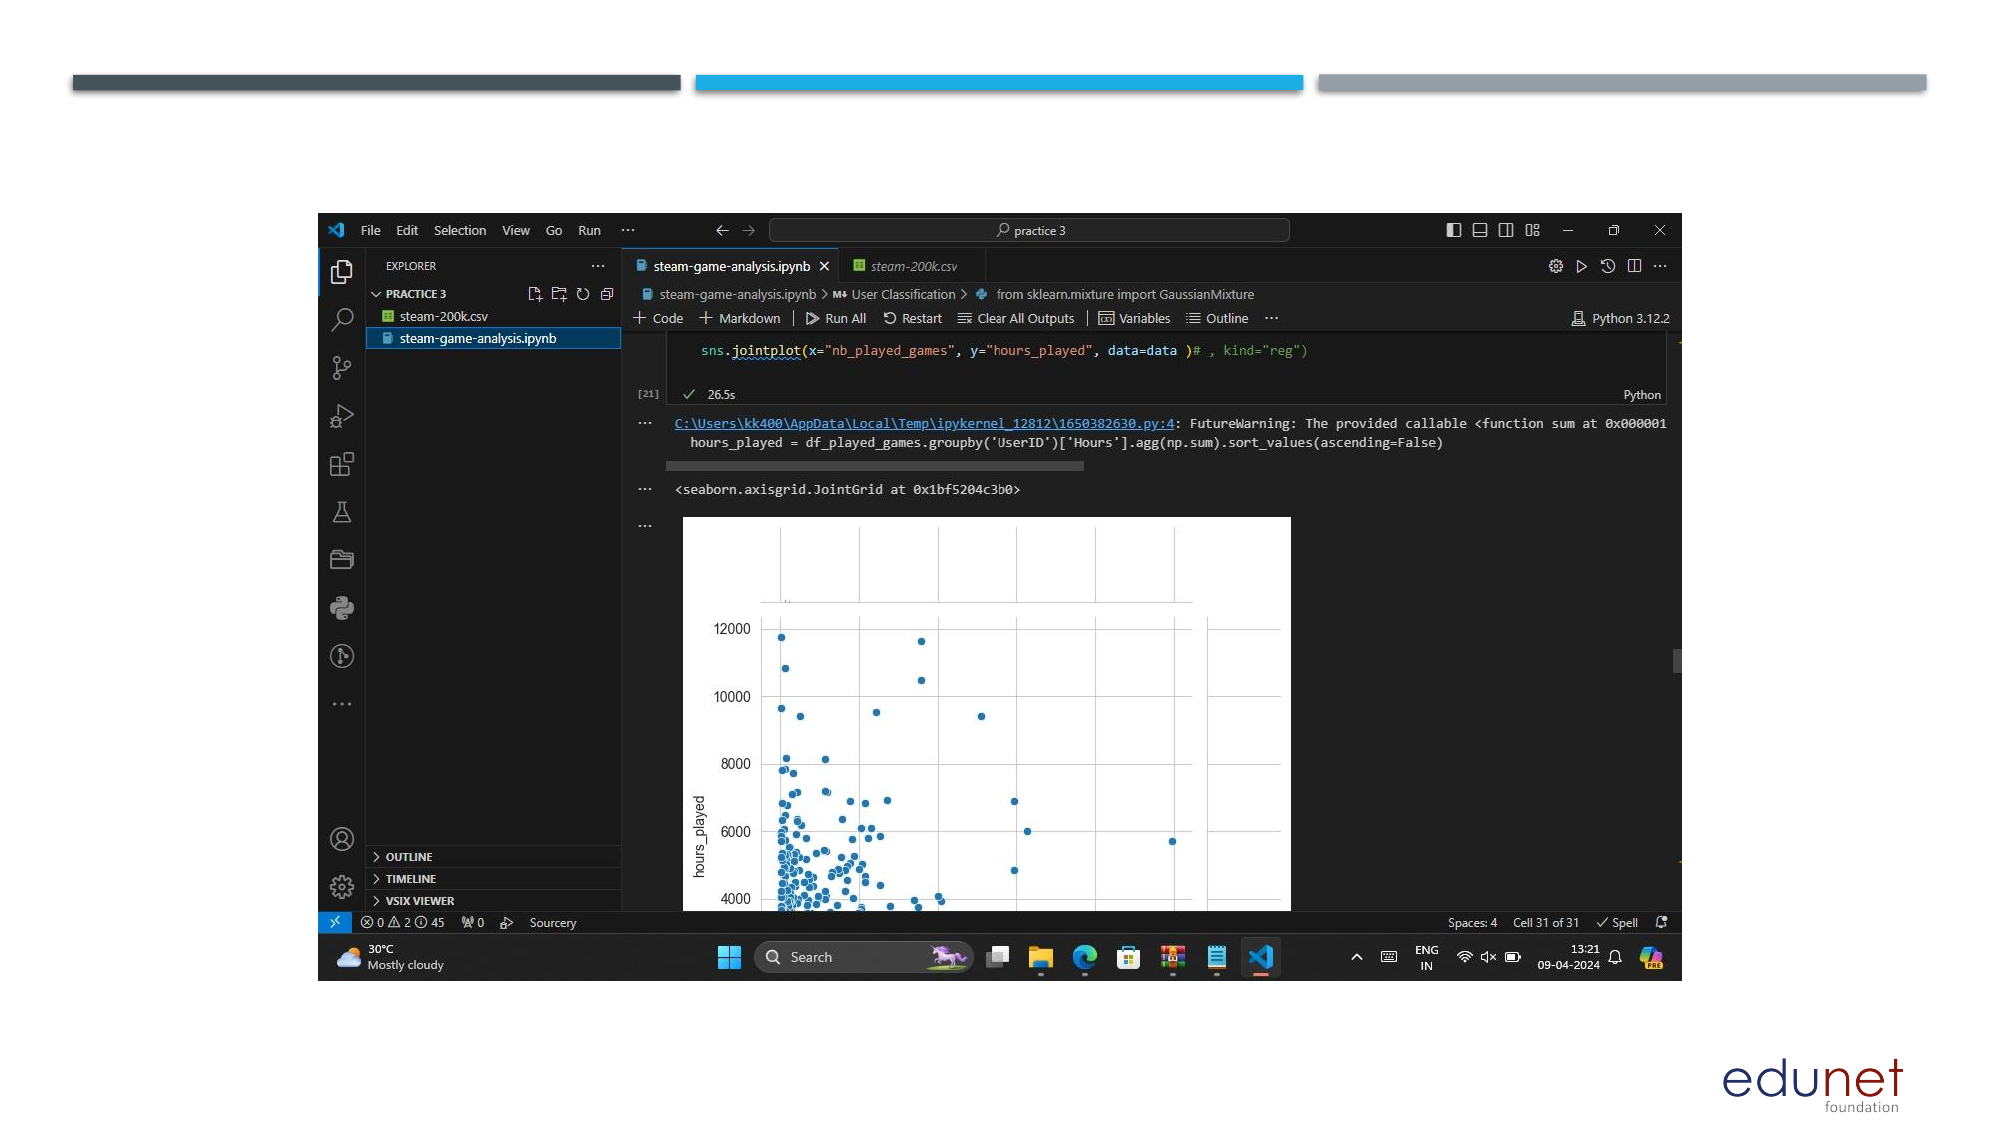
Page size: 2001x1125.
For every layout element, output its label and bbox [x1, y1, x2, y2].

picture [1719, 1056, 1905, 1116]
list [317, 212, 1683, 981]
